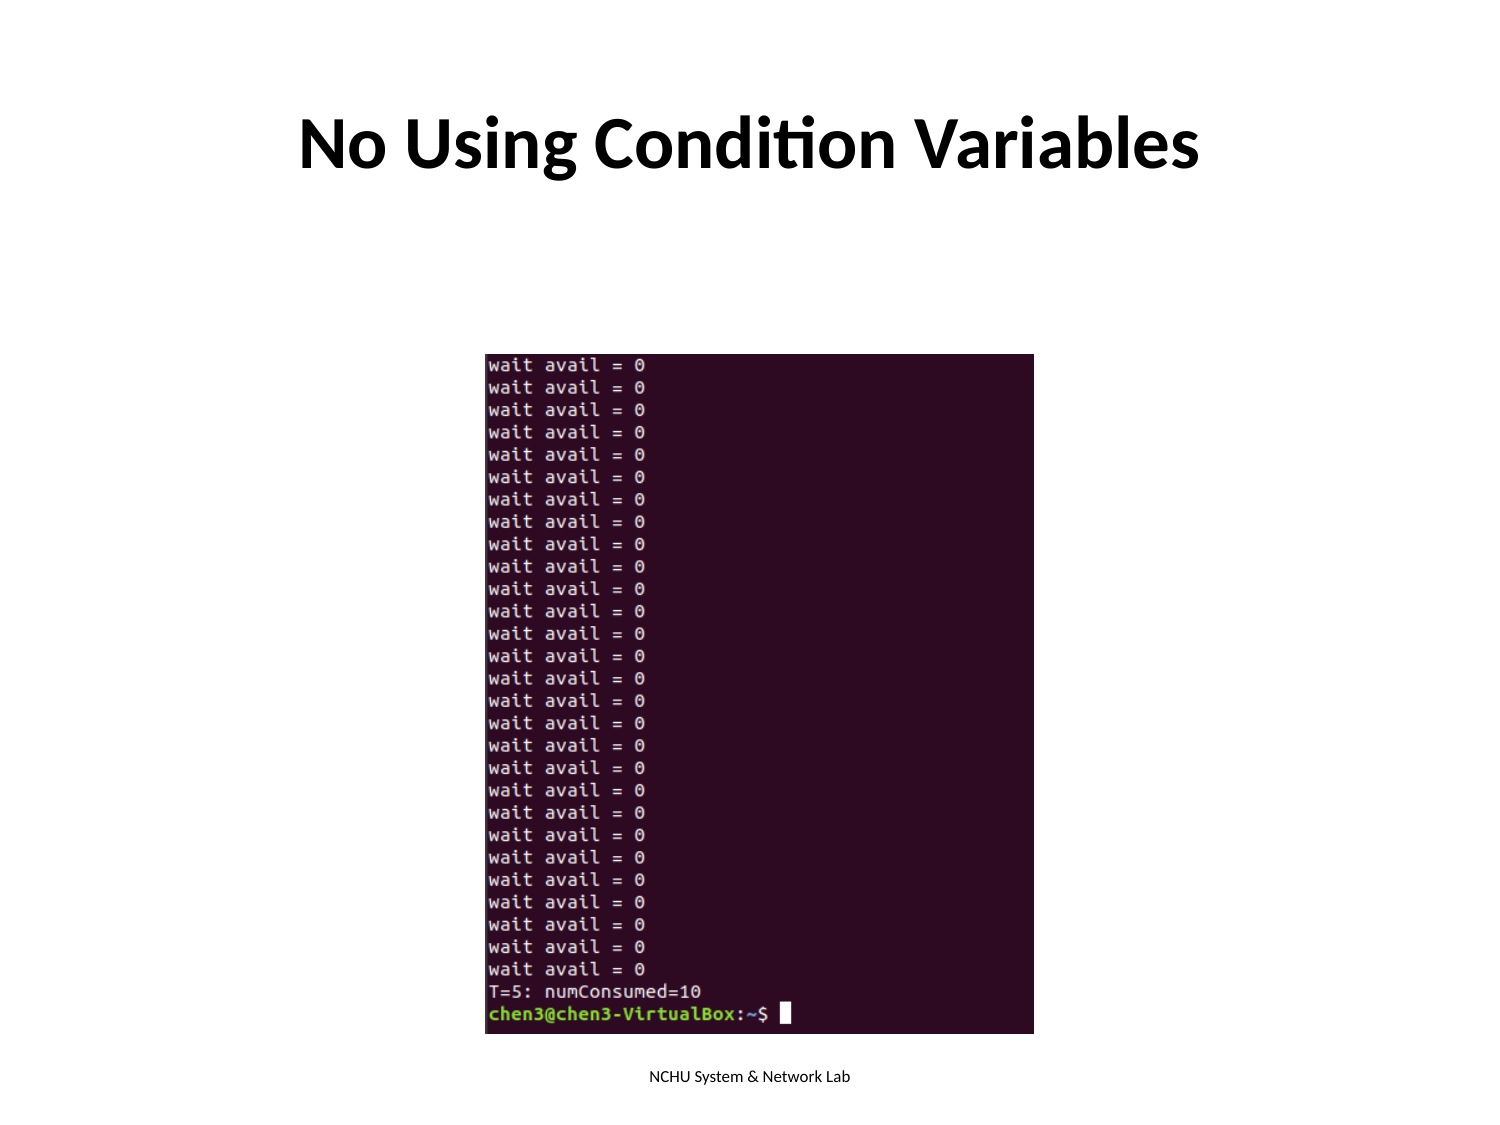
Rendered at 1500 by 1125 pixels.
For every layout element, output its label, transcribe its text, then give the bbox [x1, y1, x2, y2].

picture [485, 354, 1034, 1034]
title No Using Condition Variables [75, 45, 1425, 233]
footer NCHU System & Network Lab [430, 1058, 1069, 1094]
